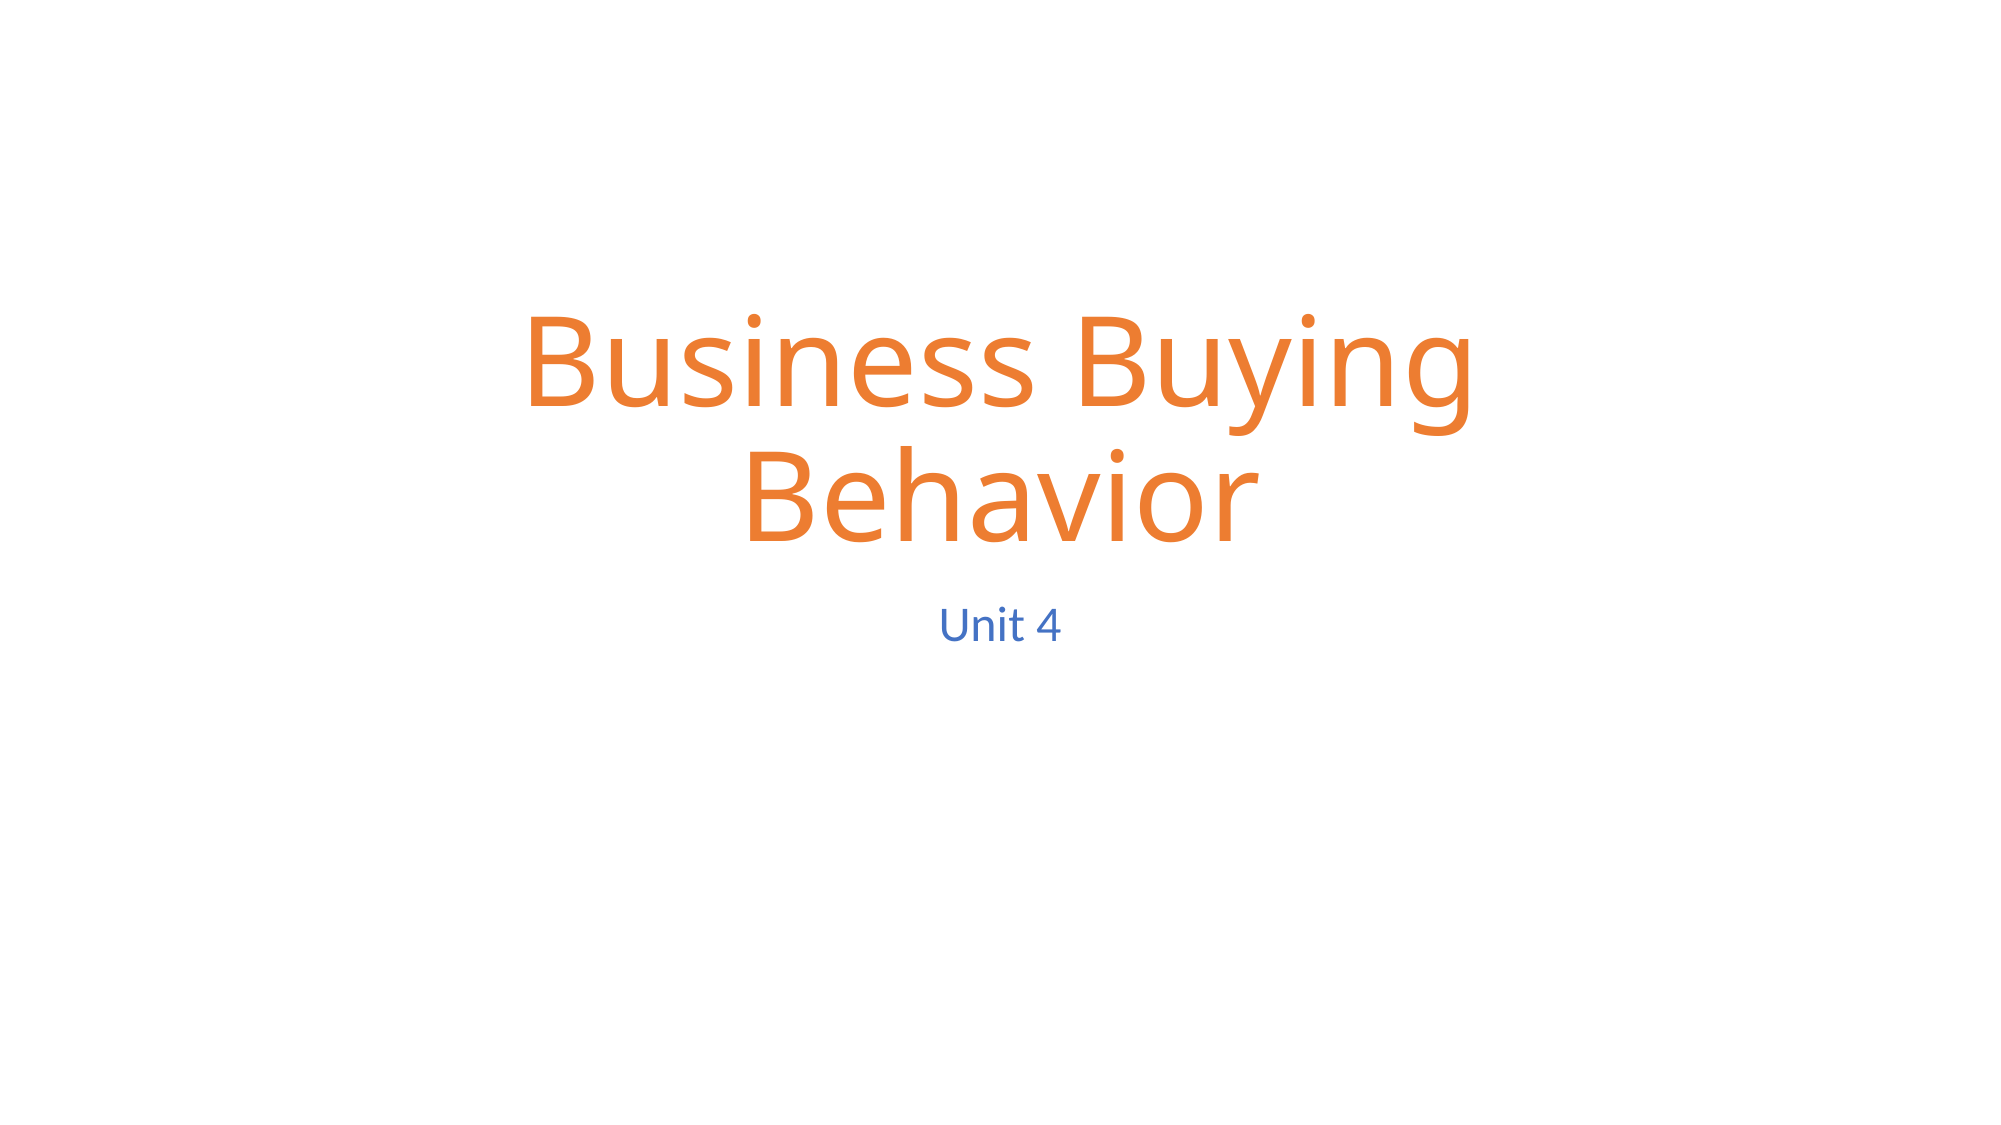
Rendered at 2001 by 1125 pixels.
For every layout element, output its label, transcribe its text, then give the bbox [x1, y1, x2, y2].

title Business Buying Behavior [249, 184, 1750, 576]
subtitle Unit 4 [249, 590, 1750, 863]
